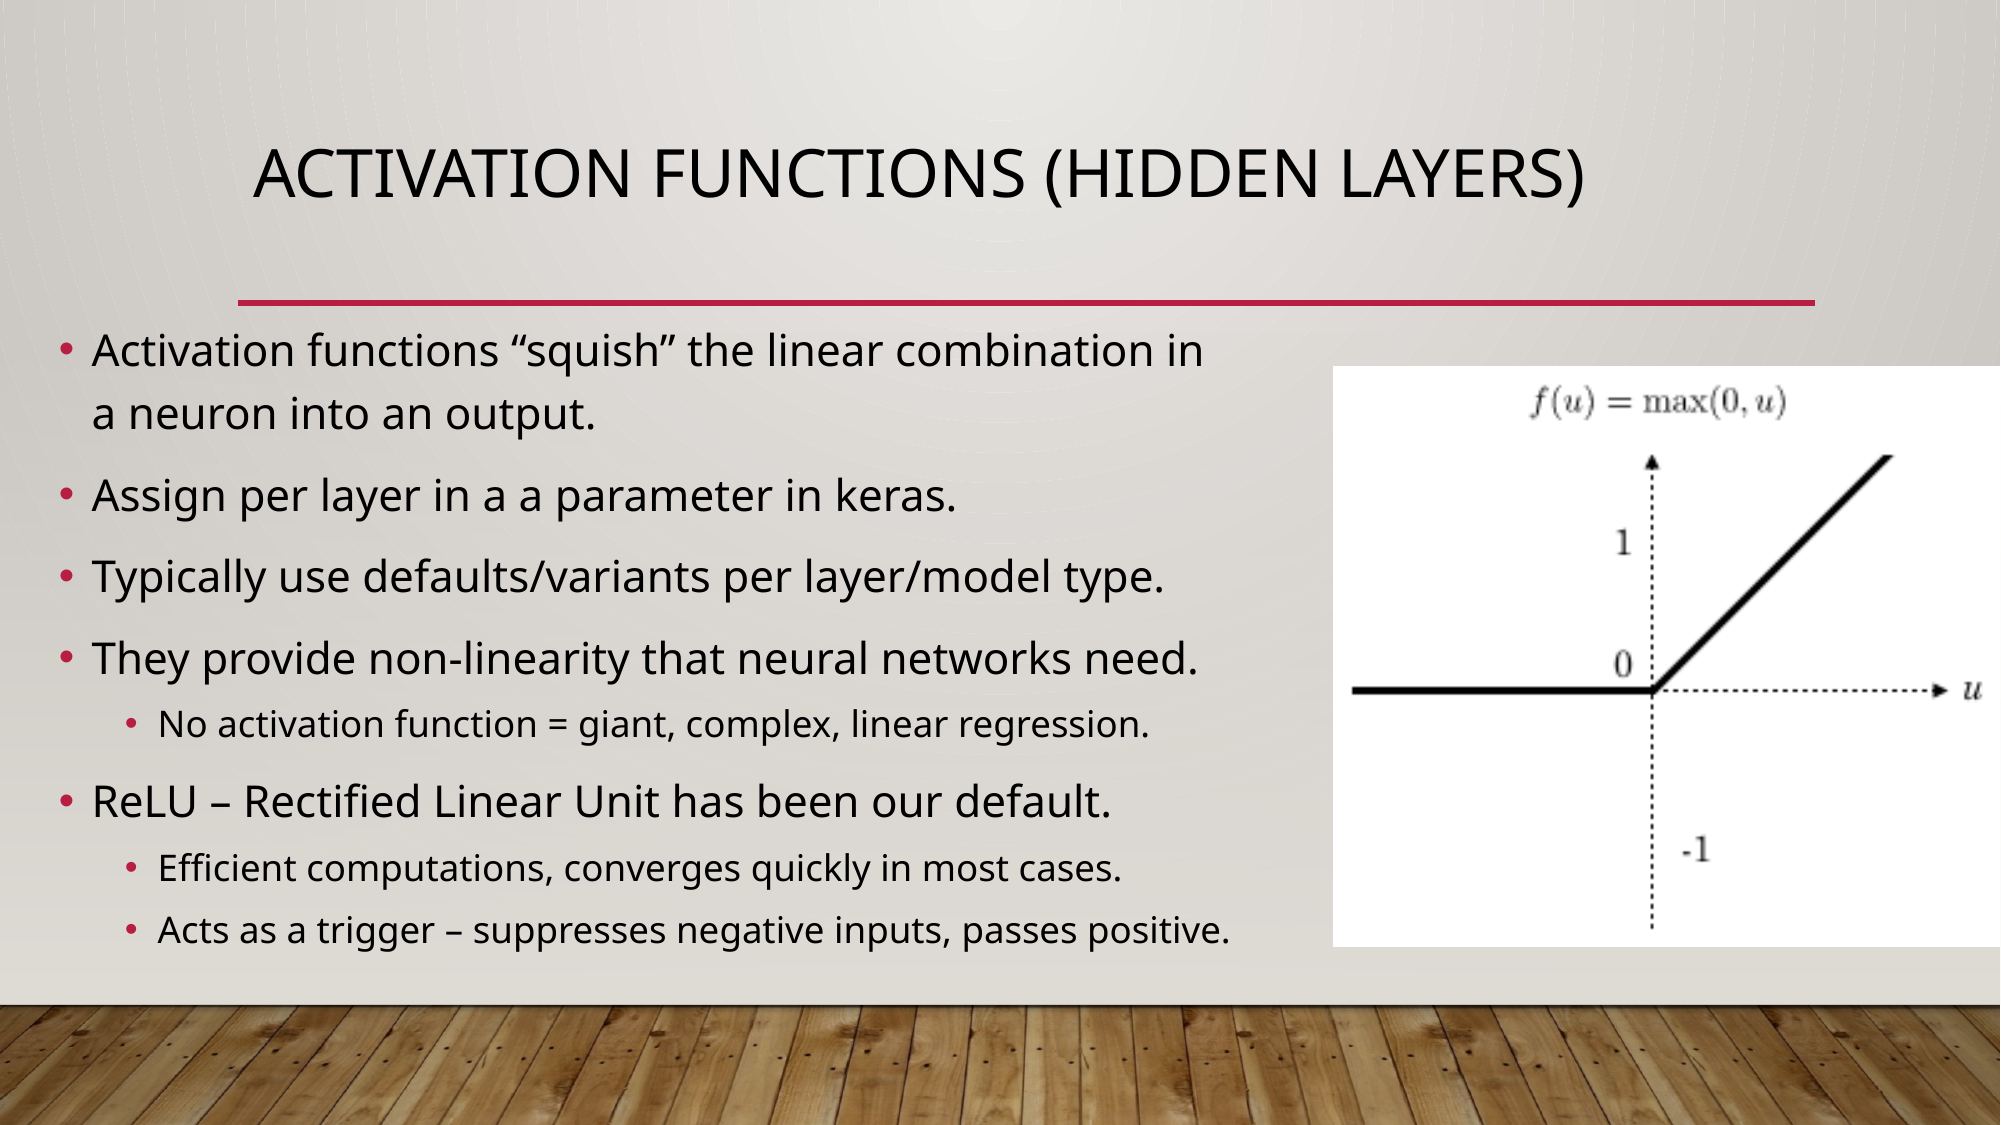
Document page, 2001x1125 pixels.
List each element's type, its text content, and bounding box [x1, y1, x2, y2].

title Activation Functions (Hidden Layers) [238, 131, 1814, 305]
picture [0, 1005, 2000, 1125]
picture [1333, 366, 2000, 947]
list Activation functions “squish” the linear combination in a neuron into an output. Assign per layer in a a parameter in keras. Typically use defaults/variants per layer/model type. They provide non-linearity that neural networks need. No activation function = giant, complex, linear regression. ReLU – Rectified Linear Unit has been our default. Efficient computations, converges quickly in most cases. Acts as a trigger – suppresses negative inputs, passes positive. [43, 304, 1255, 1015]
